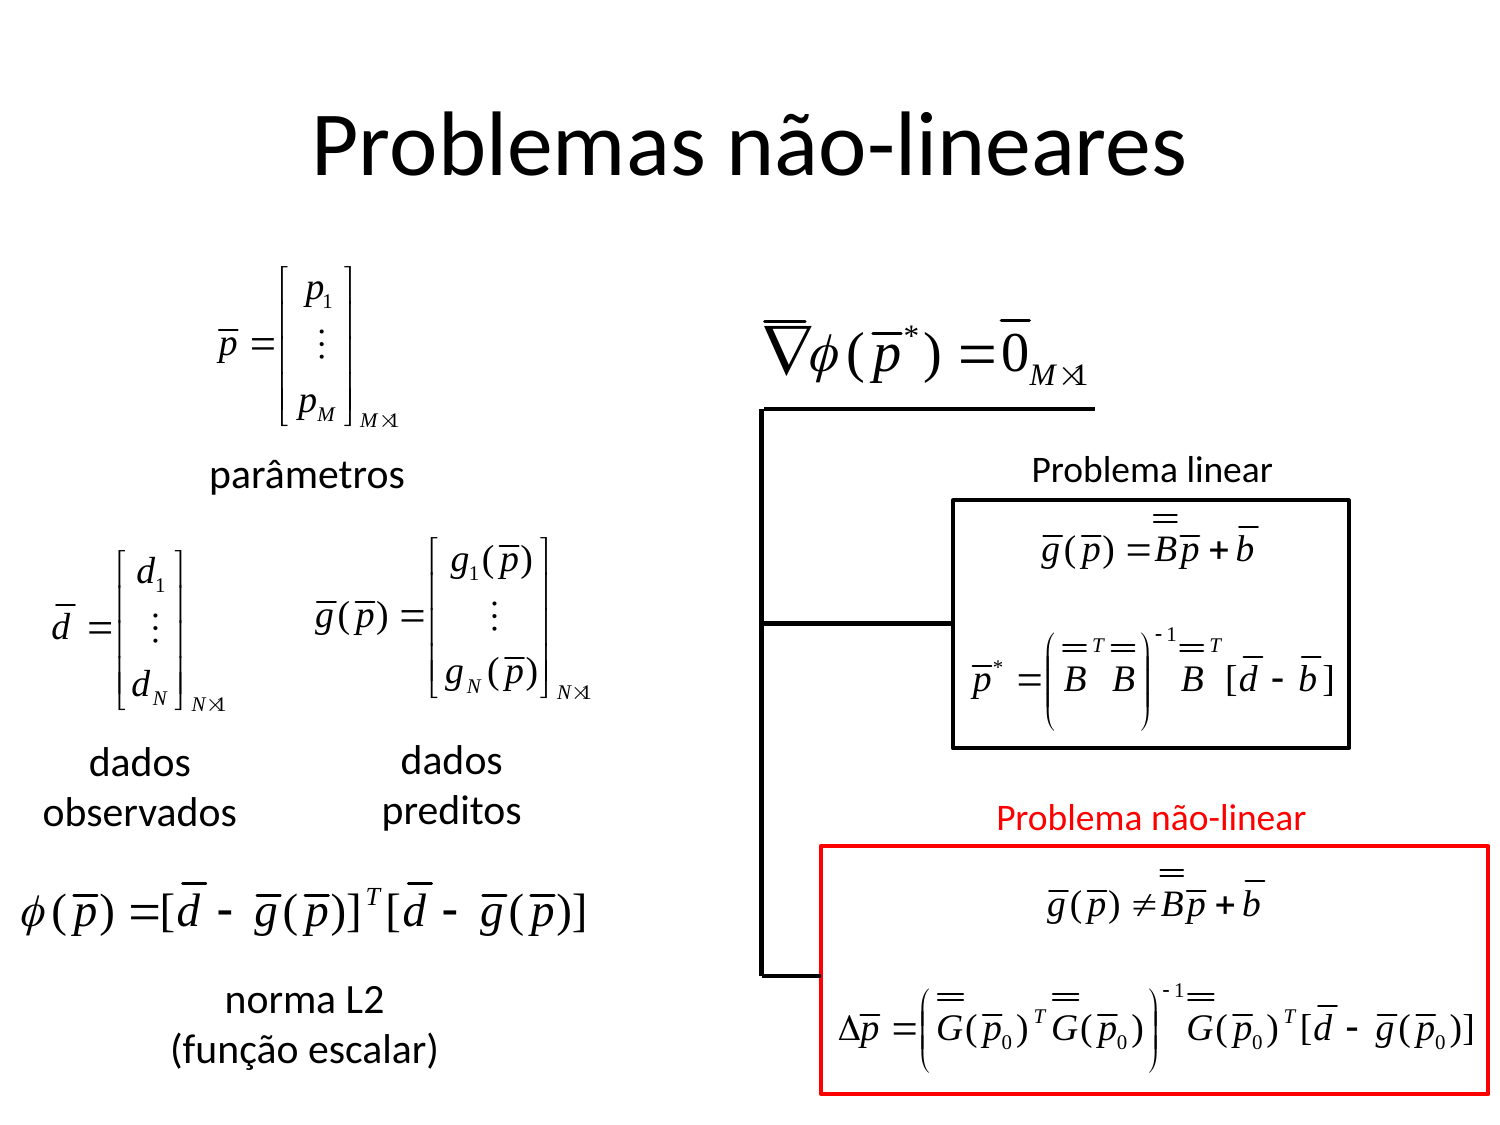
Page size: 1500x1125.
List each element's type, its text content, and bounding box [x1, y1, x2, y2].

text_box dados preditos [301, 725, 603, 841]
title Problemas não-lineares [75, 45, 1425, 233]
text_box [1031, 503, 1270, 579]
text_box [960, 616, 1341, 742]
text_box Problema linear [954, 437, 1351, 498]
text_box Problema não-linear [820, 785, 1483, 846]
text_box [751, 302, 1103, 403]
text_box [819, 844, 1490, 1096]
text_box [43, 538, 237, 724]
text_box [206, 255, 408, 440]
text_box norma L2 (função escalar) [122, 964, 487, 1079]
text_box [951, 498, 1351, 750]
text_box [1037, 857, 1276, 933]
text_box dados observados [0, 727, 279, 843]
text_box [12, 869, 597, 954]
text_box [305, 526, 599, 712]
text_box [829, 969, 1483, 1083]
text_box parâmetros [182, 439, 431, 504]
